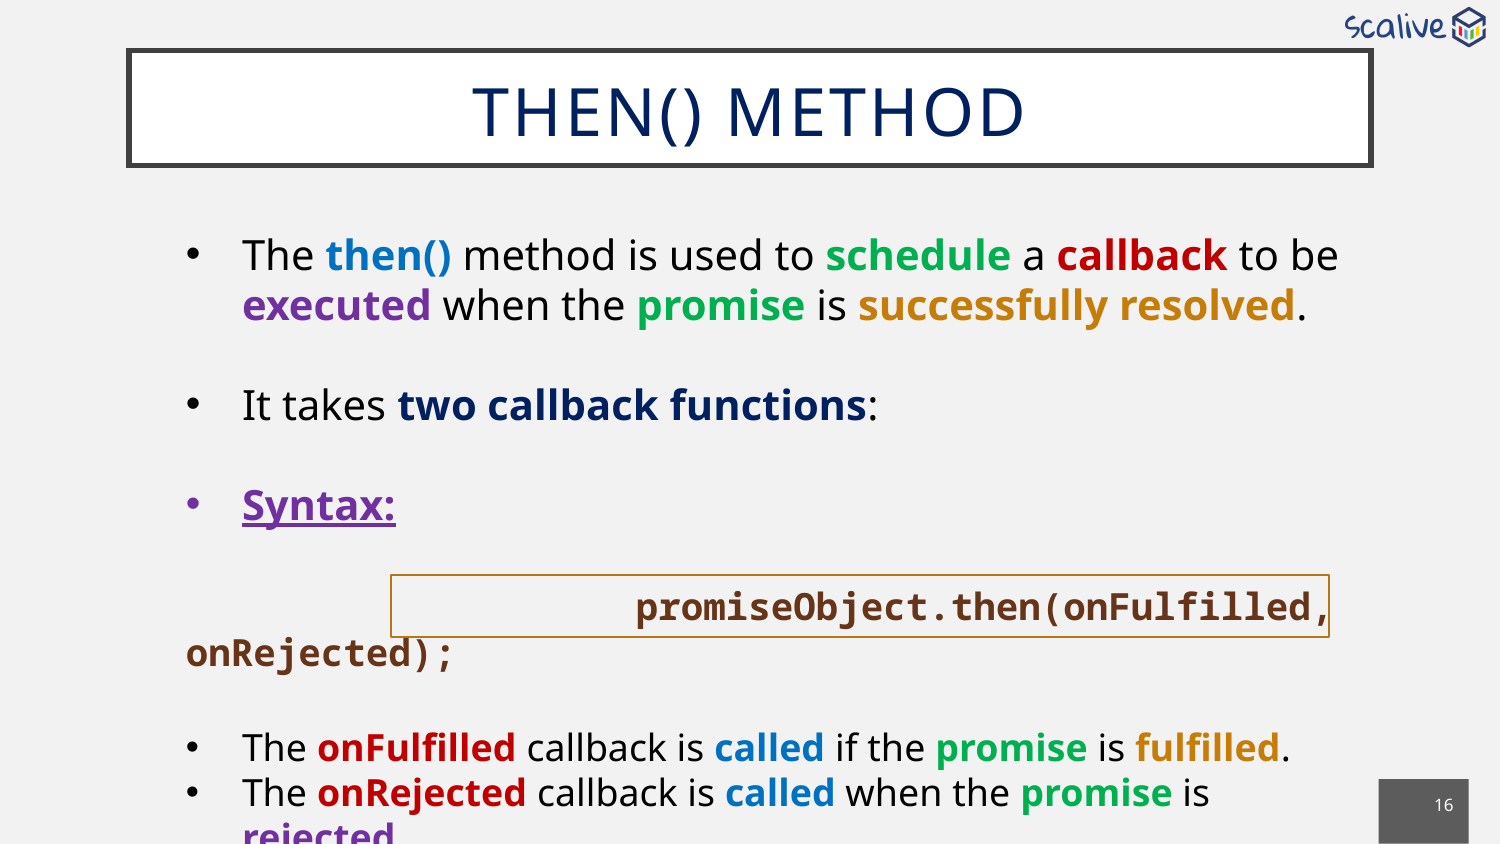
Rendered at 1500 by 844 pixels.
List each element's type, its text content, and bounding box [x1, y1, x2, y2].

text_box The then() method is used to schedule a callback to be executed when the promise is successfully resolved. It takes two callback functions: Syntax: promiseObject.then(onFulfilled, onRejected); The onFulfilled callback is called if the promise is fulfilled. The onRejected callback is called when the promise is rejected. [171, 221, 1388, 844]
slide_number 16 [1388, 779, 1469, 844]
picture [1340, 3, 1489, 51]
title Then() method [126, 48, 1374, 168]
text_box [390, 574, 1330, 638]
